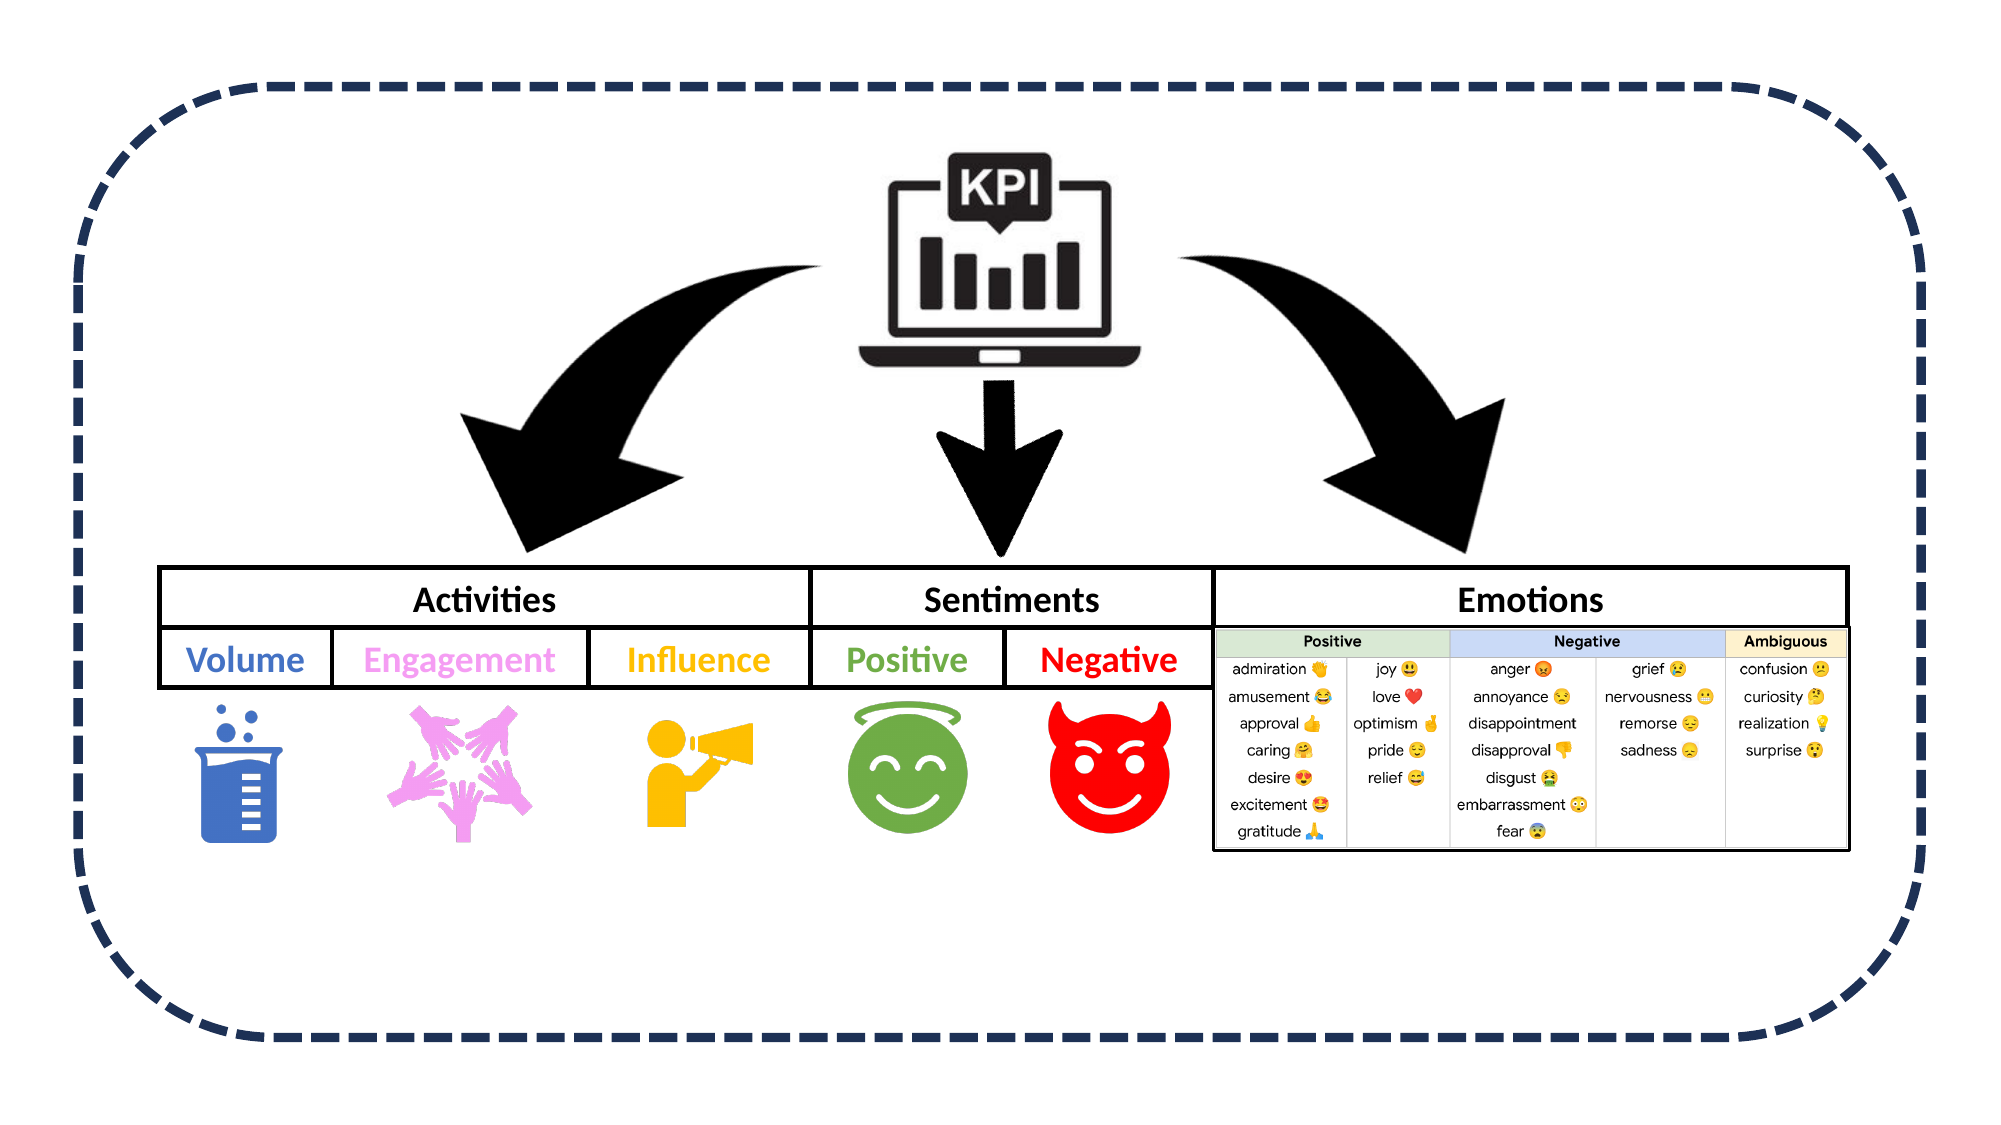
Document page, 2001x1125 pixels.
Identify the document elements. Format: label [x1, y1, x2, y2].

picture [163, 698, 314, 849]
text_box [77, 85, 1923, 1039]
picture [384, 698, 535, 849]
picture [1158, 118, 1561, 623]
picture [624, 698, 775, 849]
picture [1034, 698, 1185, 849]
picture [1215, 627, 1848, 849]
picture [1384, 60, 1451, 86]
picture [446, 133, 1153, 636]
picture [832, 698, 983, 849]
